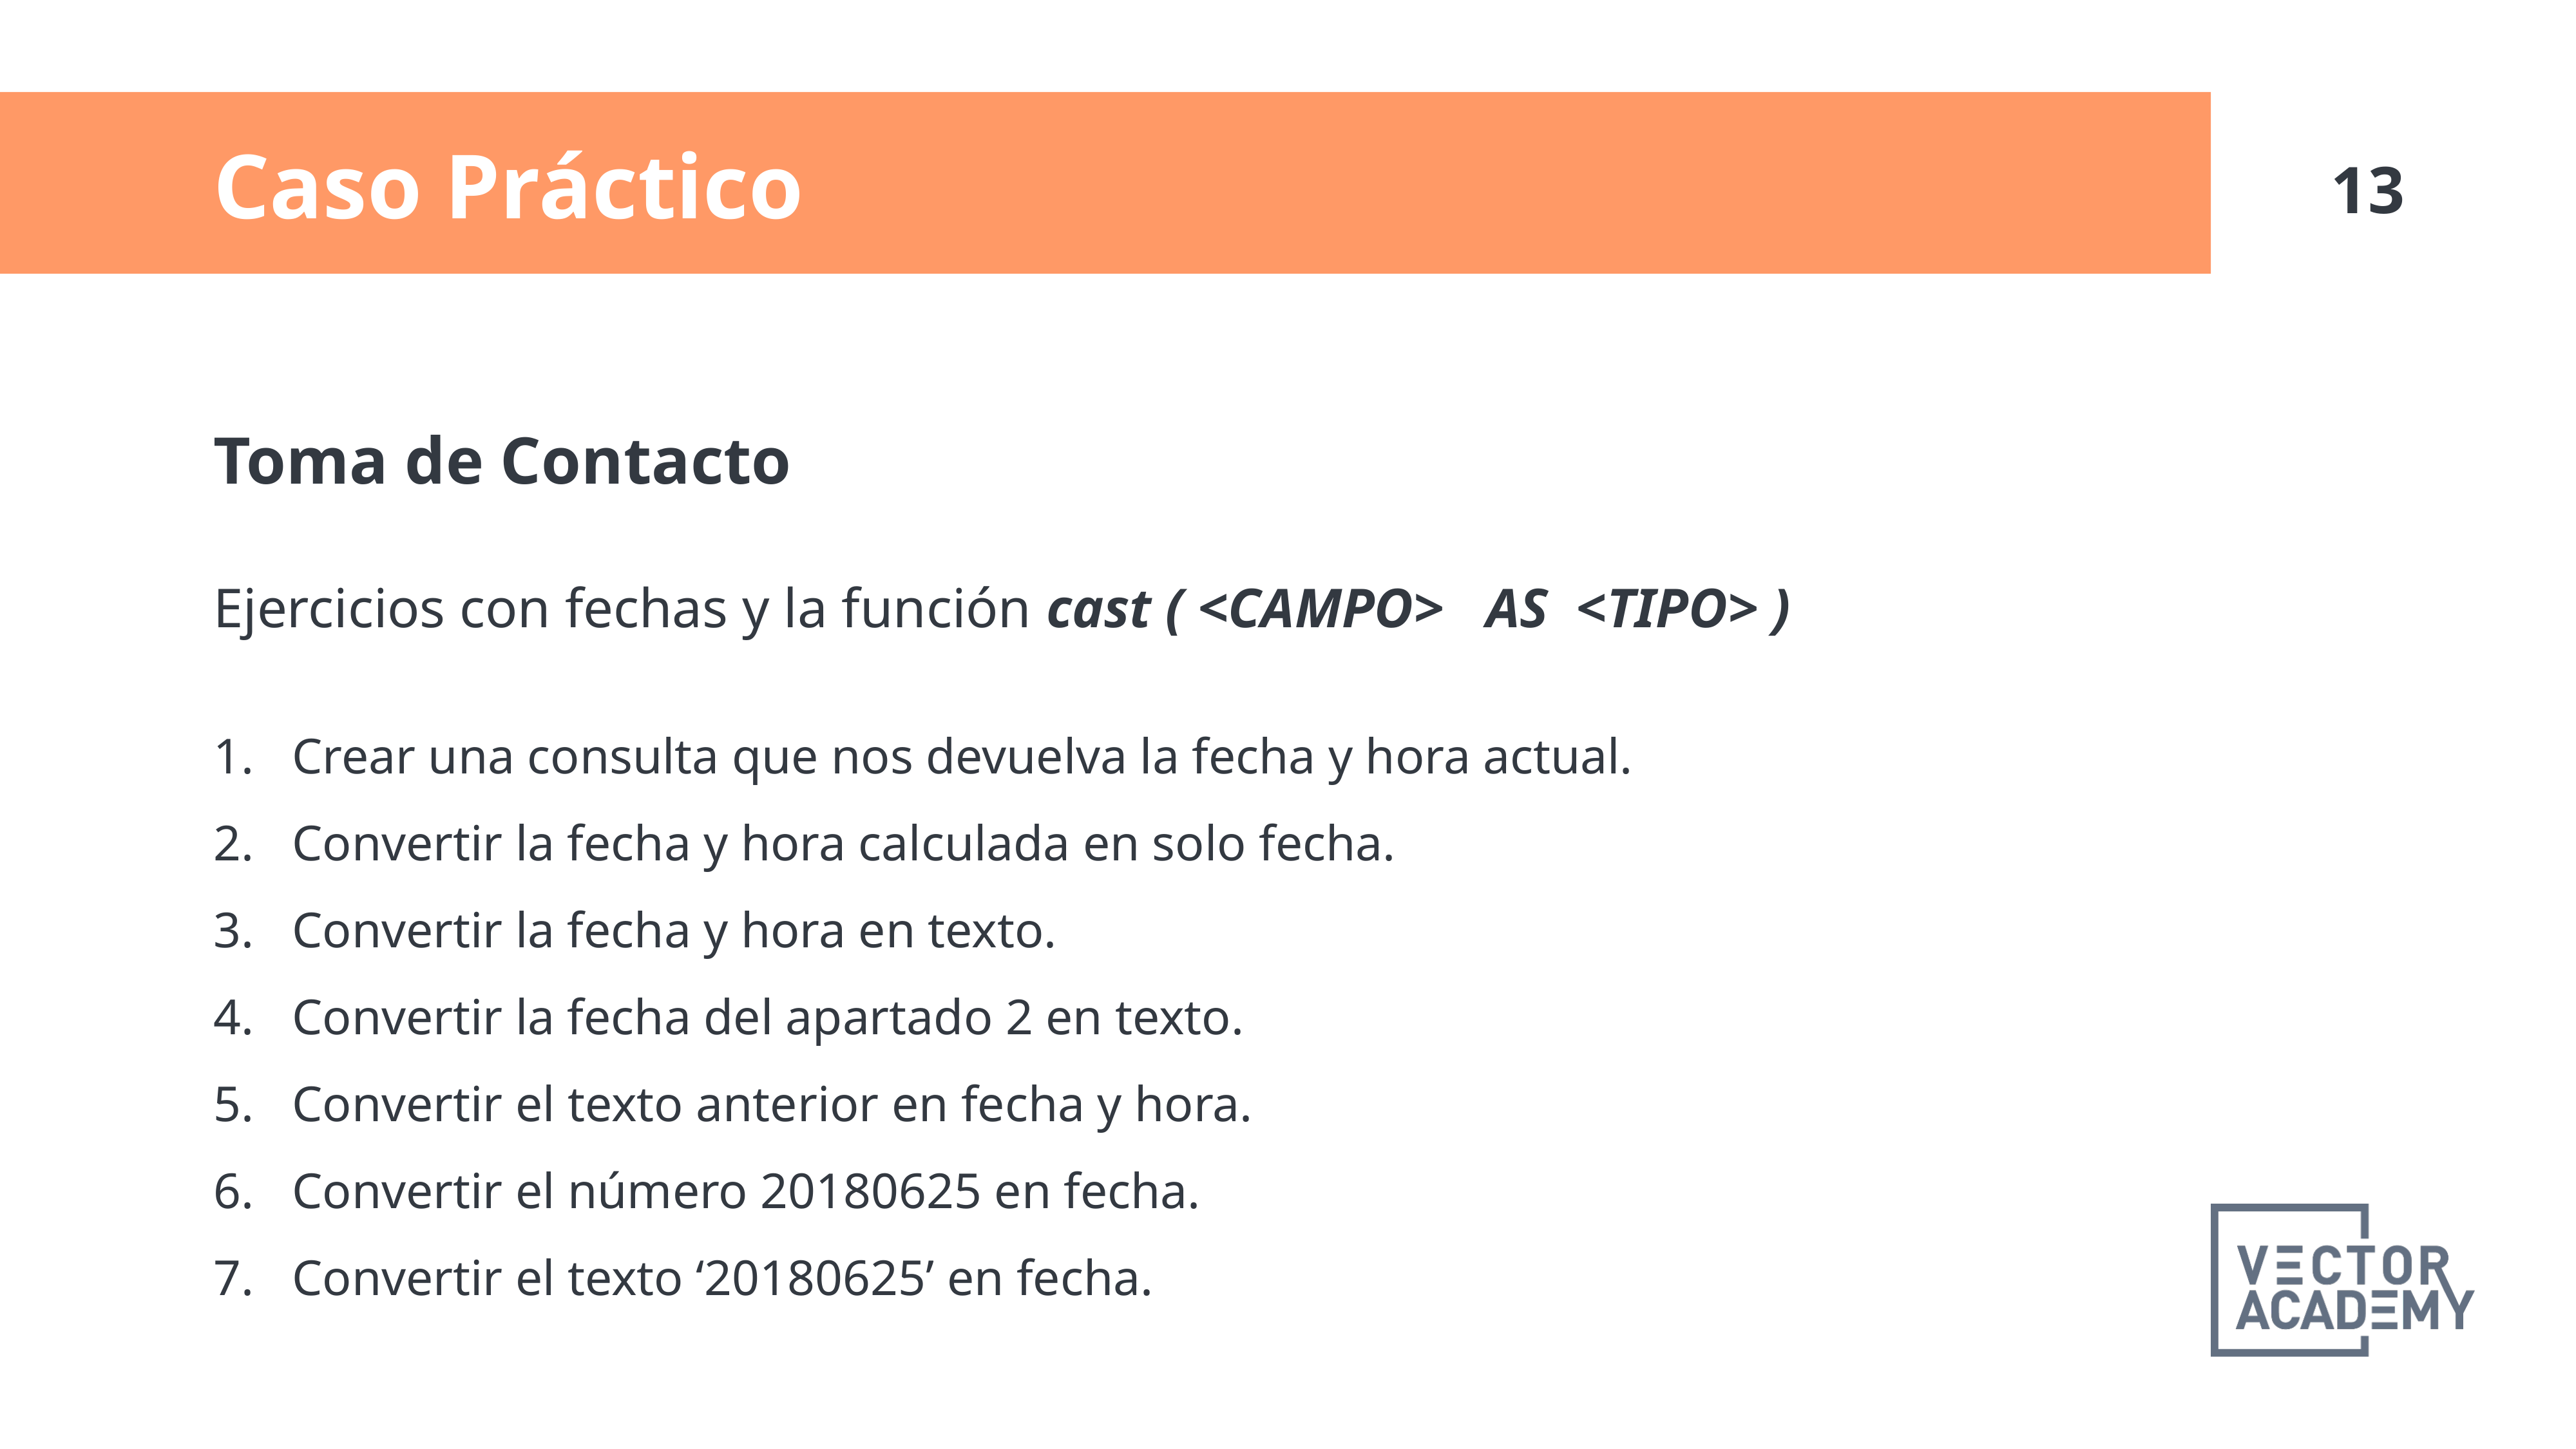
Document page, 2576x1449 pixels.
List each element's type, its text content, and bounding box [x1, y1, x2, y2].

text_box Caso Práctico [204, 125, 2137, 242]
text_box Toma de Contacto Ejercicios con fechas y la función cast ( <CAMPO> AS <TIPO> ) Crear una consulta que nos devuelva la fecha y hora actual. Convertir la fecha y hora calculada en solo fecha. Convertir la fecha y hora en texto. Convertir la fecha del apartado 2 en texto. Convertir el texto anterior en fecha y hora. Convertir el número 20180625 en fecha. Convertir el texto ‘20180625’ en fecha. [204, 414, 2155, 1310]
picture [2211, 1204, 2475, 1357]
text_box [0, 91, 2211, 274]
